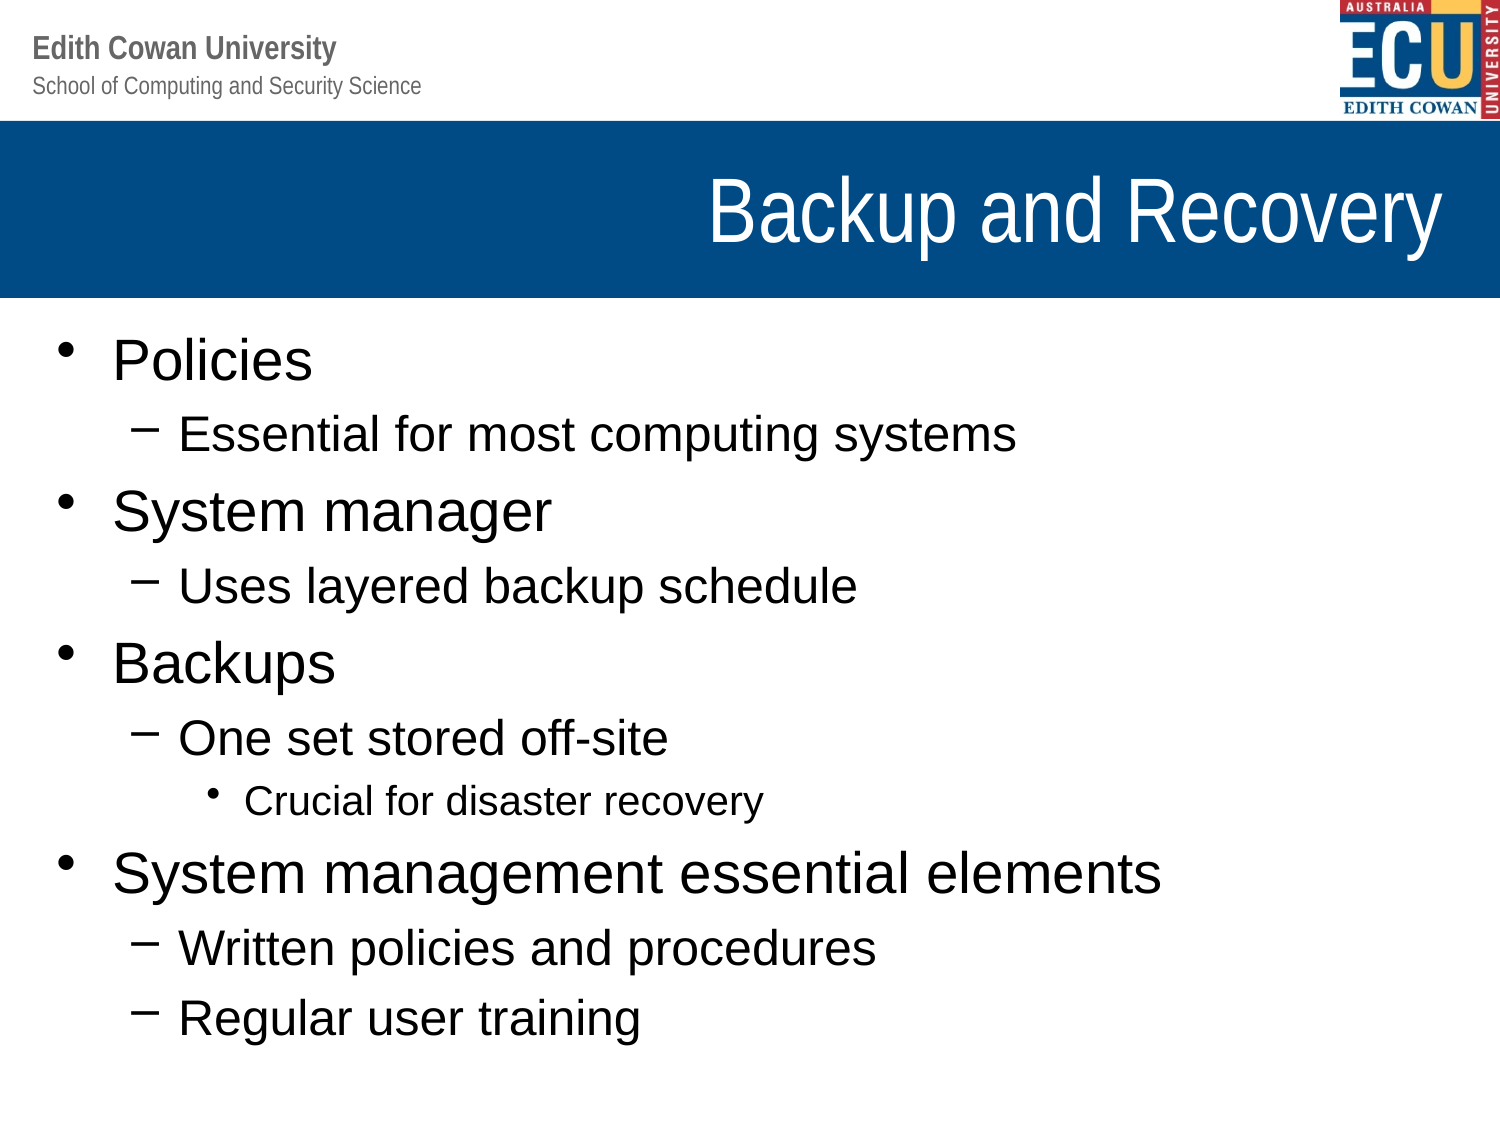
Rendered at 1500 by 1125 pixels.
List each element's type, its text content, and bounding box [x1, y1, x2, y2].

title Backup and Recovery [40, 123, 1460, 289]
picture [1340, 0, 1500, 119]
list Policies Essential for most computing systems System manager Uses layered backup schedule Backups One set stored off-site Crucial for disaster recovery System management essential elements Written policies and procedures Regular user training [40, 314, 1460, 1083]
